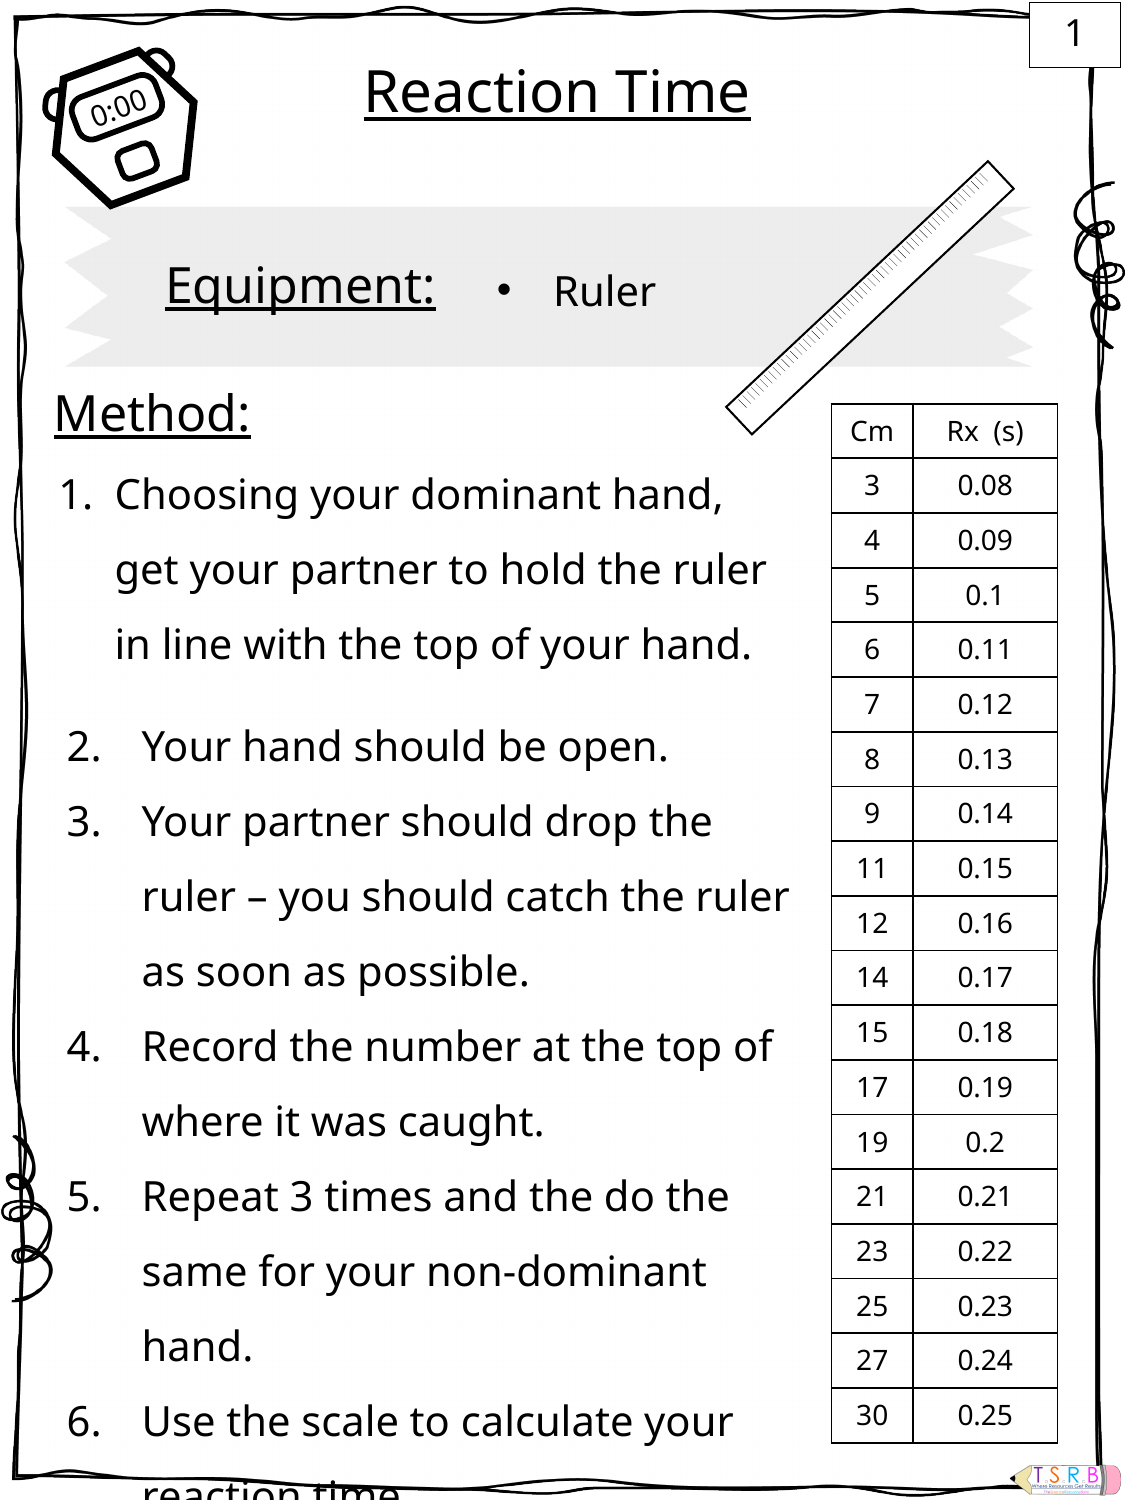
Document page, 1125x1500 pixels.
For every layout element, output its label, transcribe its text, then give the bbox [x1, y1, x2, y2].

table_cell 8 [832, 733, 912, 786]
table_header Rx (s) [914, 405, 1057, 457]
table_cell 0.21 [914, 1170, 1057, 1223]
table_cell 0.15 [914, 842, 1057, 895]
table_cell 0.17 [914, 951, 1057, 1004]
table_cell 0.16 [914, 897, 1057, 950]
table_cell 0.19 [914, 1061, 1057, 1114]
table_cell 0.11 [914, 623, 1057, 676]
table_cell 7 [832, 678, 912, 731]
table_cell 15 [832, 1006, 912, 1059]
table_cell 30 [832, 1389, 912, 1442]
text_box Your hand should be open. Your partner should drop the ruler – you should catch the ruler as soon as possible. Record the number at the top of where it was caught. Repeat 3 times and the do the same for your non-dominant hand. Use the scale to calculate your reaction time. [51, 687, 824, 1500]
table_cell 0.18 [914, 1006, 1057, 1059]
table_cell 0.23 [914, 1279, 1057, 1332]
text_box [51, 60, 199, 196]
text_box Choosing your dominant hand, get your partner to hold the ruler in line with the top of your hand. [43, 435, 797, 676]
table_cell 11 [832, 842, 912, 895]
table_cell 4 [832, 514, 912, 567]
table_cell 25 [832, 1279, 912, 1332]
table_cell 0.14 [914, 787, 1057, 840]
table_cell 5 [832, 569, 912, 621]
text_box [683, 281, 1054, 327]
table_cell 9 [832, 787, 912, 840]
table_cell 0.2 [914, 1115, 1057, 1168]
picture [0, 0, 1125, 1500]
table_cell 17 [832, 1061, 912, 1114]
table_cell 0.13 [914, 733, 1057, 786]
text_box Method: [39, 382, 266, 449]
table_cell 21 [832, 1170, 912, 1223]
table_cell 19 [832, 1115, 912, 1168]
table_cell 23 [832, 1225, 912, 1278]
table_cell 0.22 [914, 1225, 1057, 1278]
table_cell 0.1 [914, 569, 1057, 621]
table_cell 0.08 [914, 459, 1057, 512]
table_cell 6 [832, 623, 912, 676]
text_box Reaction Time [348, 46, 766, 132]
table_cell 0.25 [914, 1389, 1057, 1442]
table_cell 0.24 [914, 1334, 1057, 1387]
table_cell 14 [832, 951, 912, 1004]
table_header Cm [832, 405, 912, 457]
table_cell 3 [832, 459, 912, 512]
table_cell 27 [832, 1334, 912, 1387]
table_cell 0.09 [914, 514, 1057, 567]
table_cell 12 [832, 897, 912, 950]
table_cell 0.12 [914, 678, 1057, 731]
